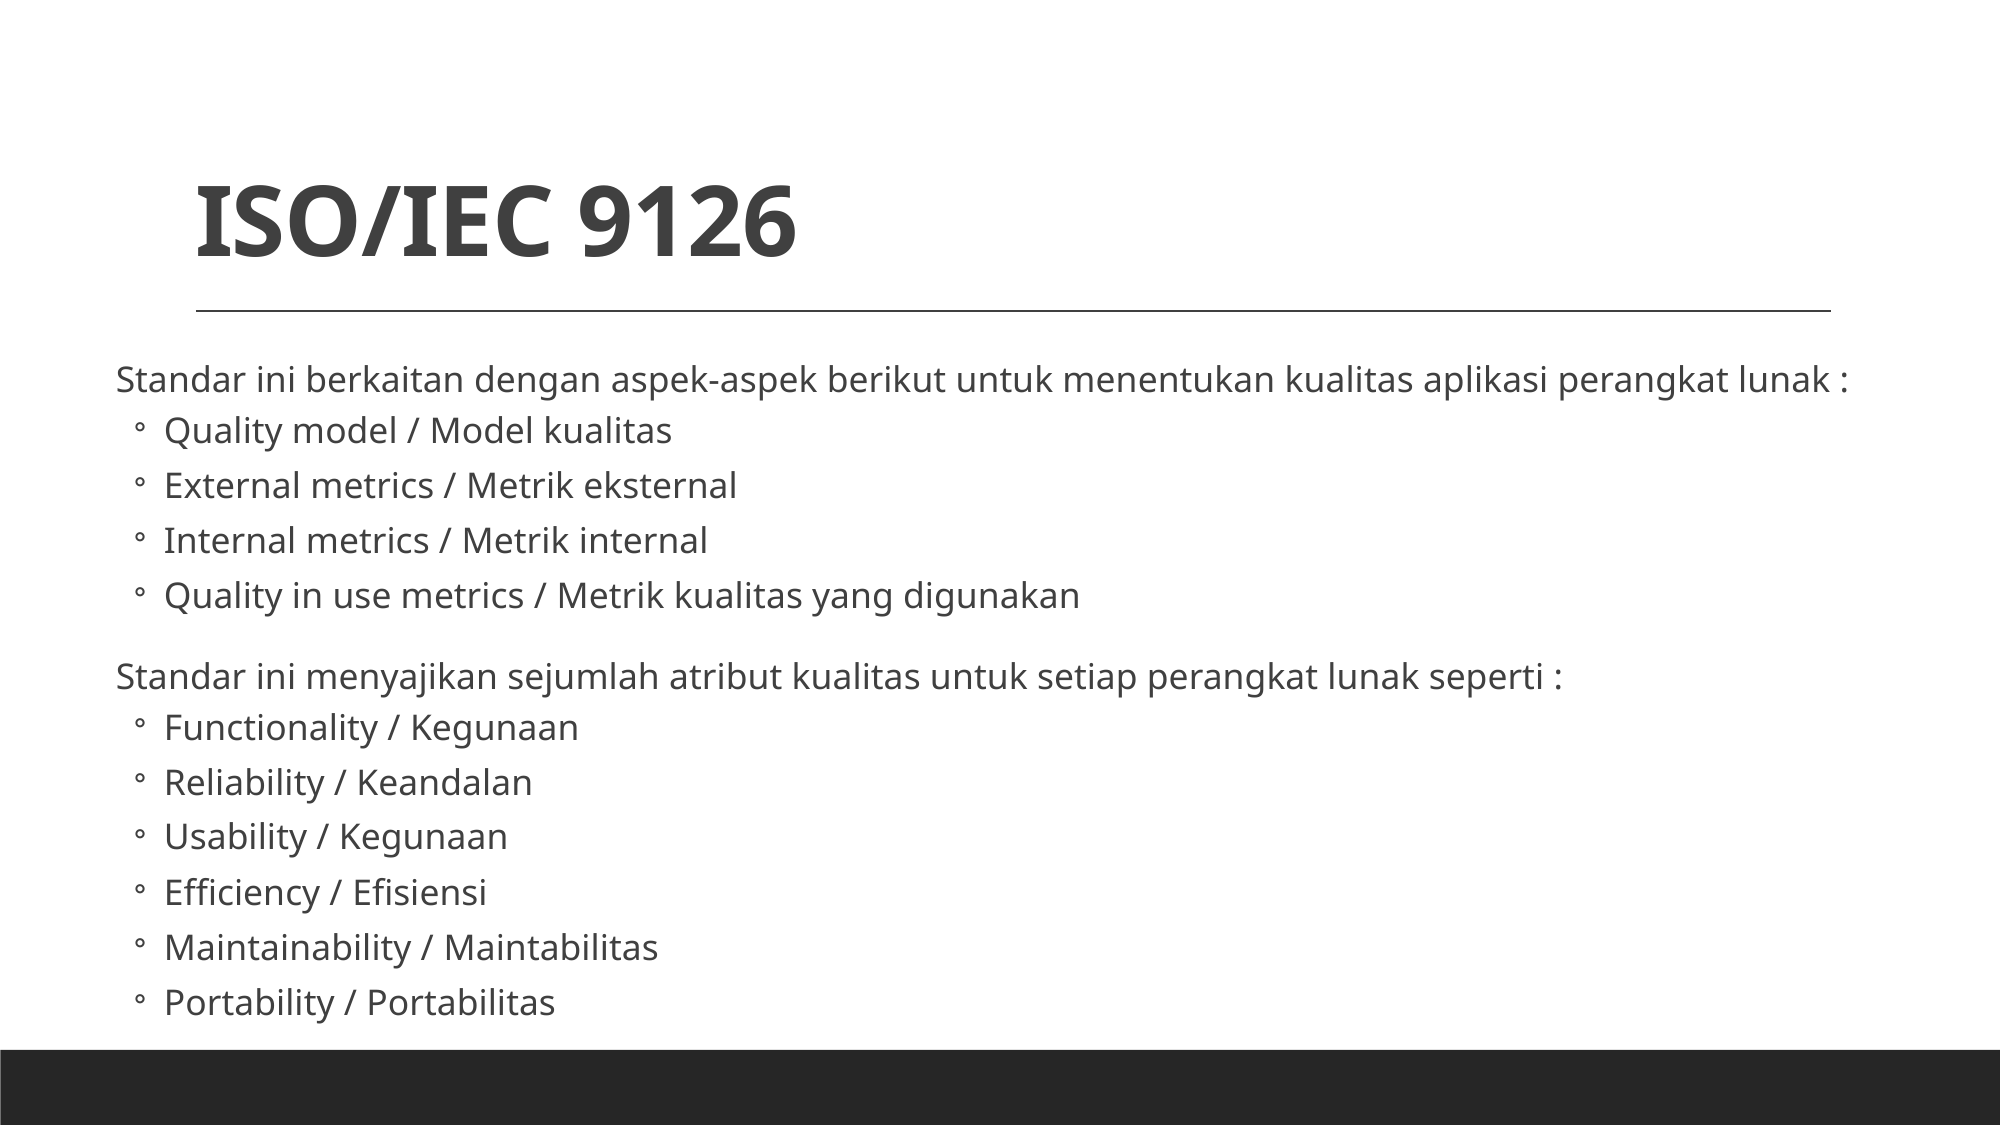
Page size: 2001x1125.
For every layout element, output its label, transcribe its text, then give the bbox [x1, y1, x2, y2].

list Standar ini berkaitan dengan aspek-aspek berikut untuk menentukan kualitas aplikasi perangkat lunak : Quality model / Model kualitas External metrics / Metrik eksternal Internal metrics / Metrik internal Quality in use metrics / Metrik kualitas yang digunakan Standar ini menyajikan sejumlah atribut kualitas untuk setiap perangkat lunak seperti : Functionality / Kegunaan Reliability / Keandalan Usability / Kegunaan Efficiency / Efisiensi Maintainability / Maintabilitas Portability / Portabilitas [100, 345, 1926, 1045]
title ISO/IEC 9126 [180, 47, 1830, 285]
